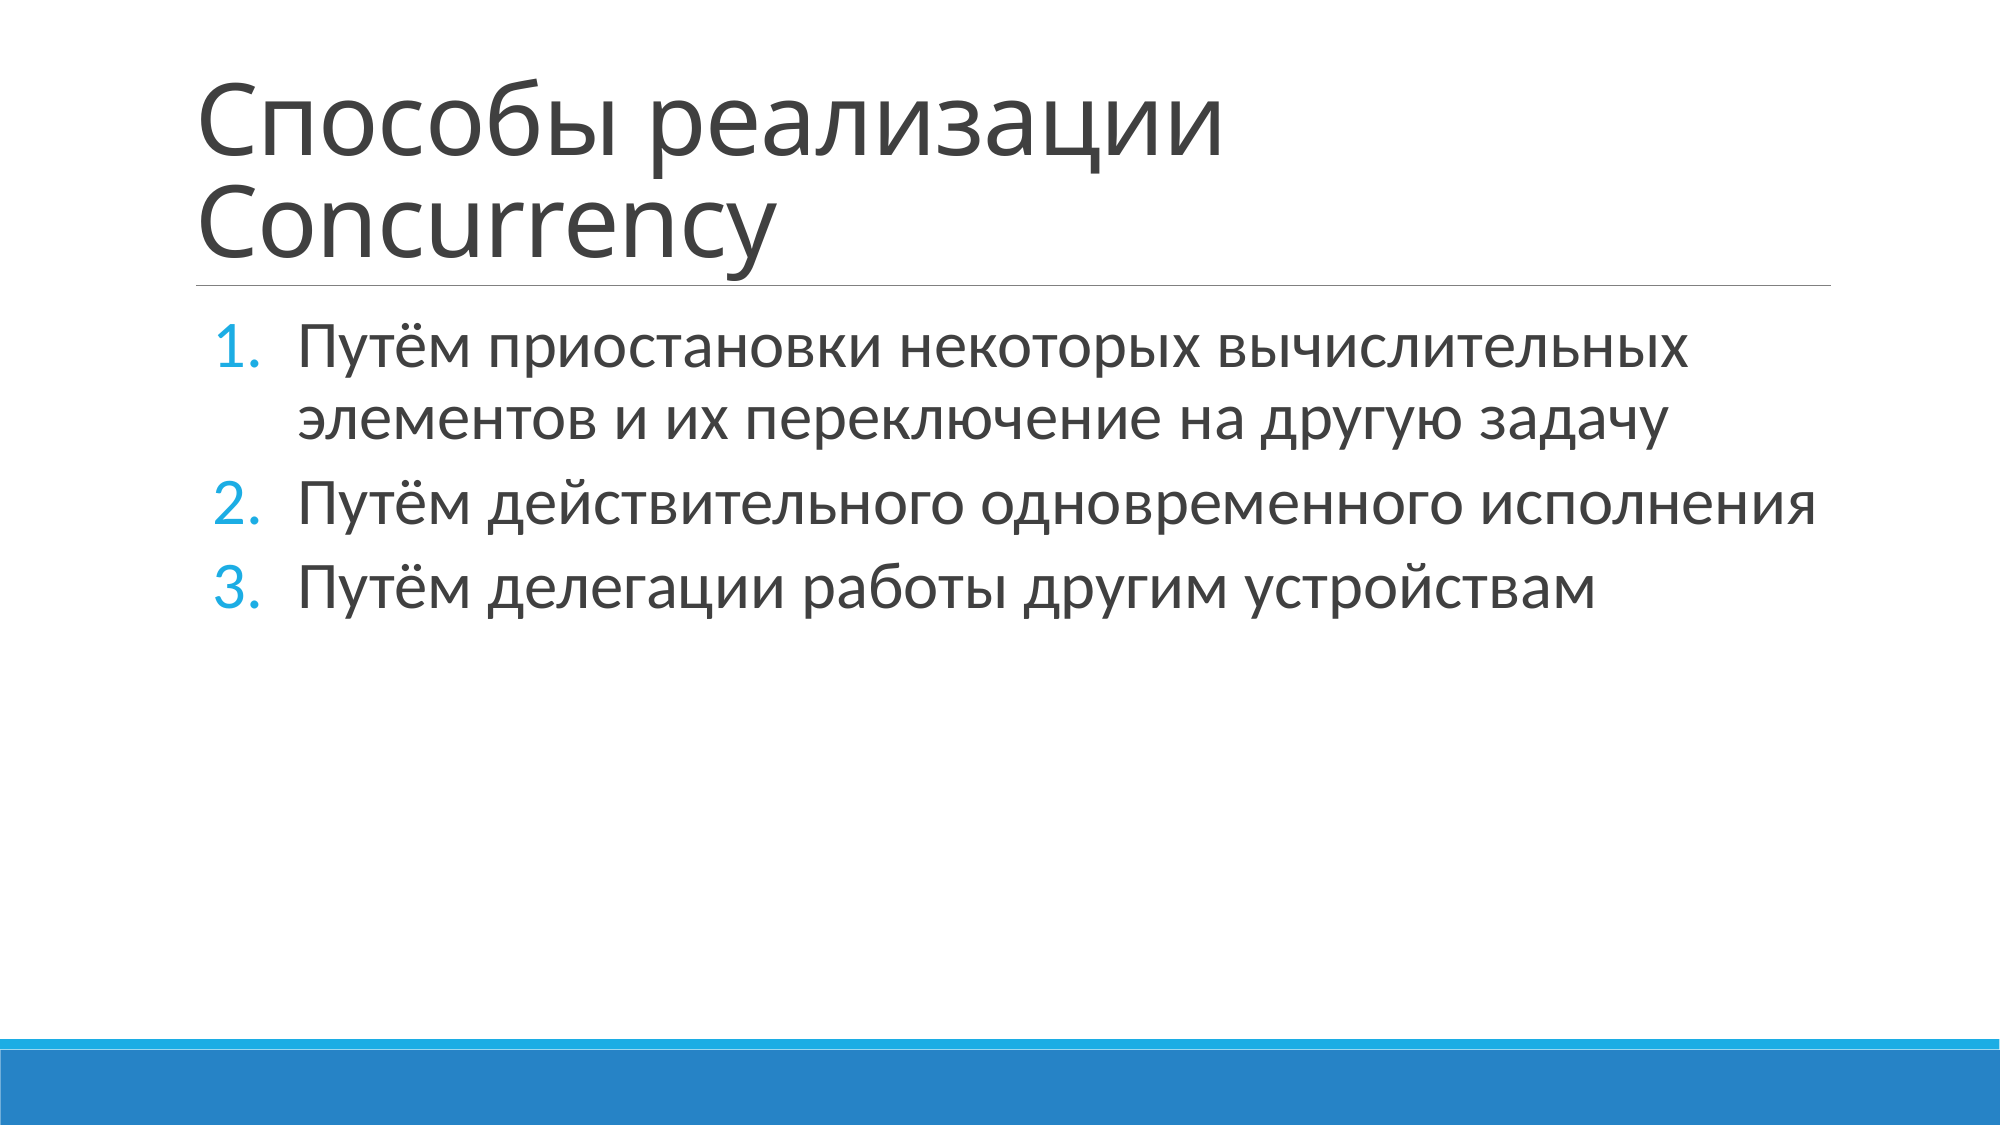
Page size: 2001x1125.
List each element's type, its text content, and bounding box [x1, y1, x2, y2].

list Путём приостановки некоторых вычислительных элементов и их переключение на другую задачу Путём действительного одновременного исполнения Путём делегации работы другим устройствам [180, 302, 1830, 963]
title Способы реализации Concurrency [180, 47, 1830, 285]
